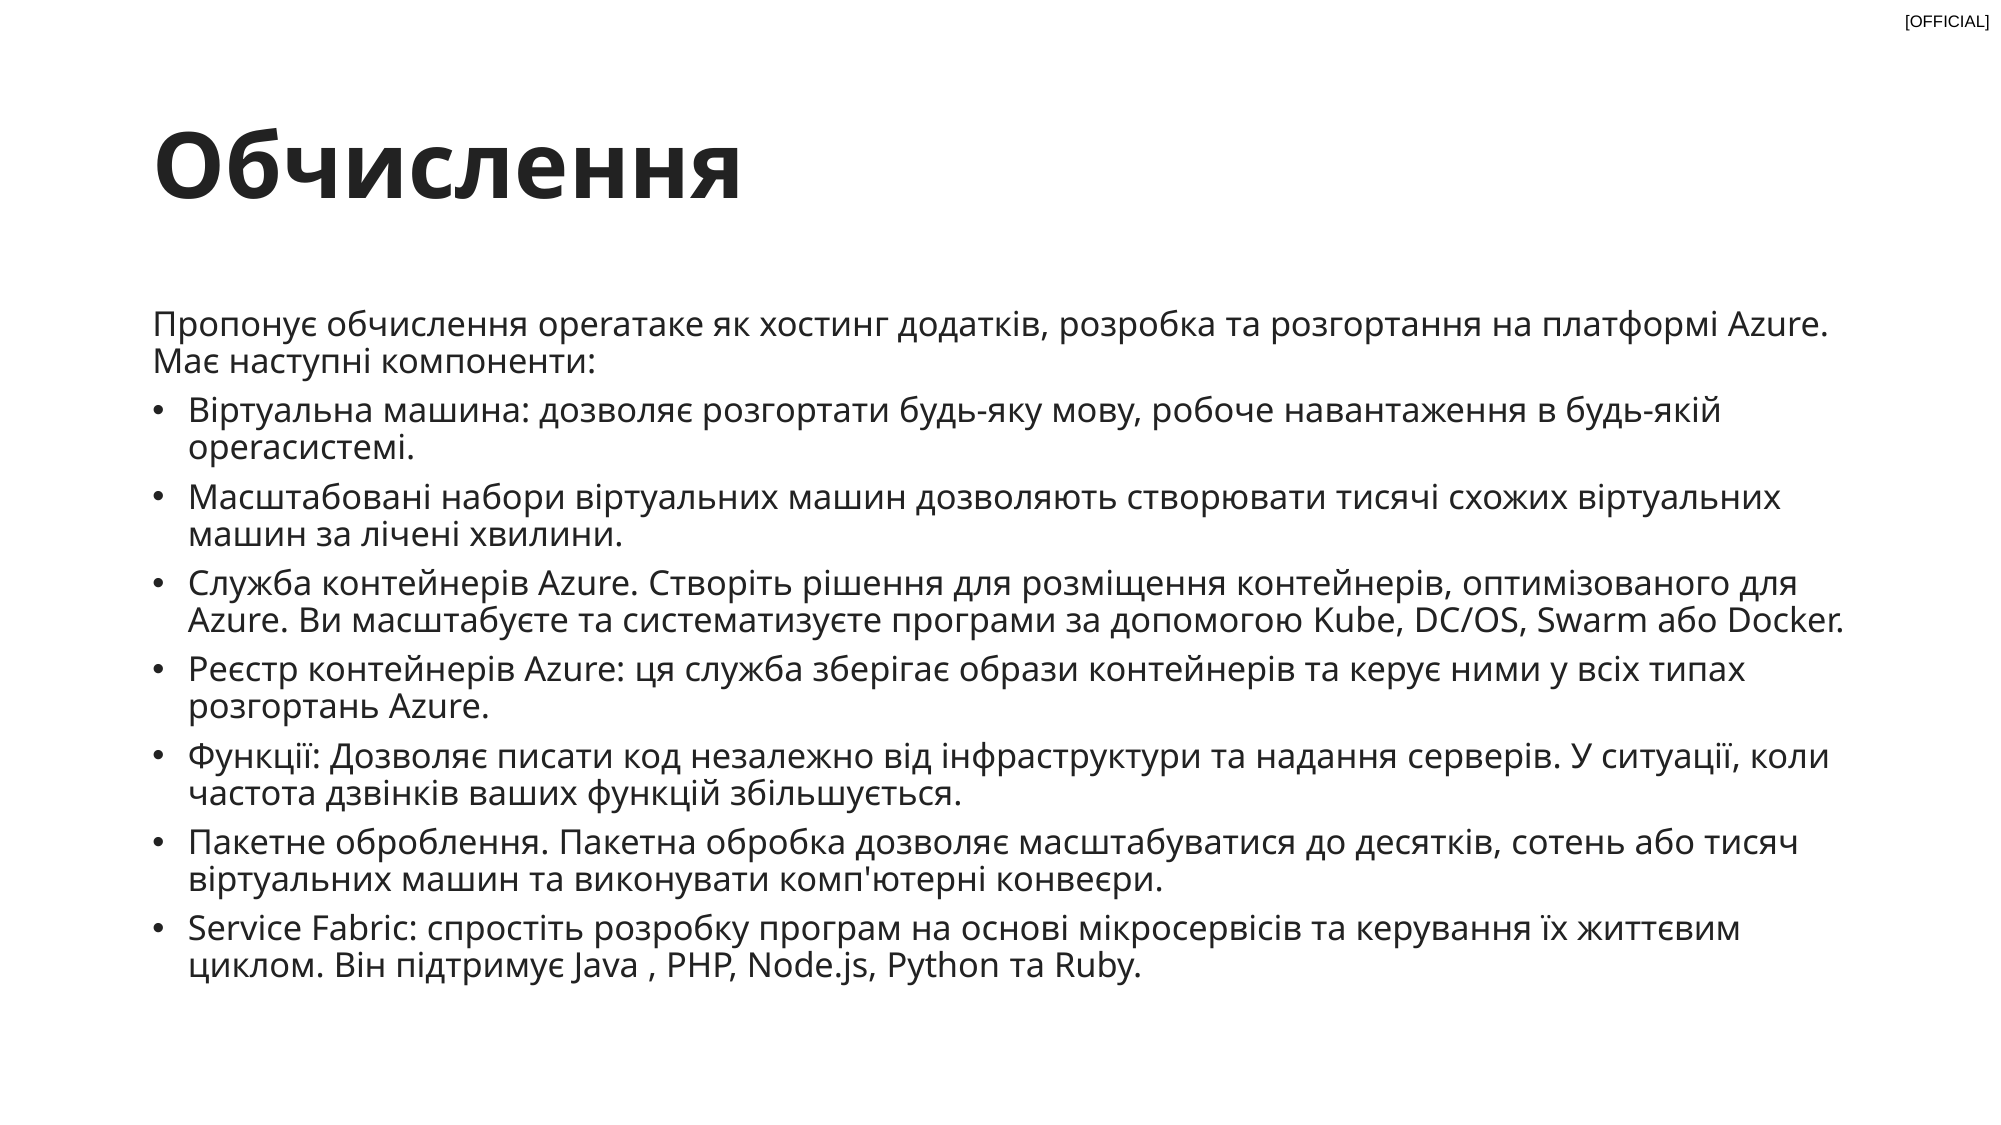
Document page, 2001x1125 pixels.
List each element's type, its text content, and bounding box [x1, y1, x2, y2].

list Пропонує обчислення operaтаке як хостинг додатків, розробка та розгортання на платформі Azure. Має наступнi компоненти: Віртуальна машина: дозволяє розгортати будь-яку мову, робоче навантаження в будь-якій operaсистемі. Масштабовані набори віртуальних машин дозволяють створювати тисячі схожих віртуальних машин за лічені хвилини. Служба контейнерів Azure. Створіть рішення для розміщення контейнерів, оптимізованого для Azure. Ви масштабуєте та систематизуєте програми за допомогою Kube, DC/OS, Swarm або Docker. Реєстр контейнерів Azure: ця служба зберігає образи контейнерів та керує ними у всіх типах розгортань Azure. Функції: Дозволяє писати код незалежно від інфраструктури та надання серверів. У ситуації, коли частота дзвінків ваших функцій збільшується. Пакетне оброблення. Пакетна обробка дозволяє масштабуватися до десятків, сотень або тисяч віртуальних машин та виконувати комп'ютерні конвеєри. Service Fabric: спростіть розробку програм на основі мікросервісів та керування їх життєвим циклом. Він підтримує Java , PHP, Node.js, Python та Ruby. [137, 299, 1863, 1014]
title Обчислення [137, 59, 1863, 278]
